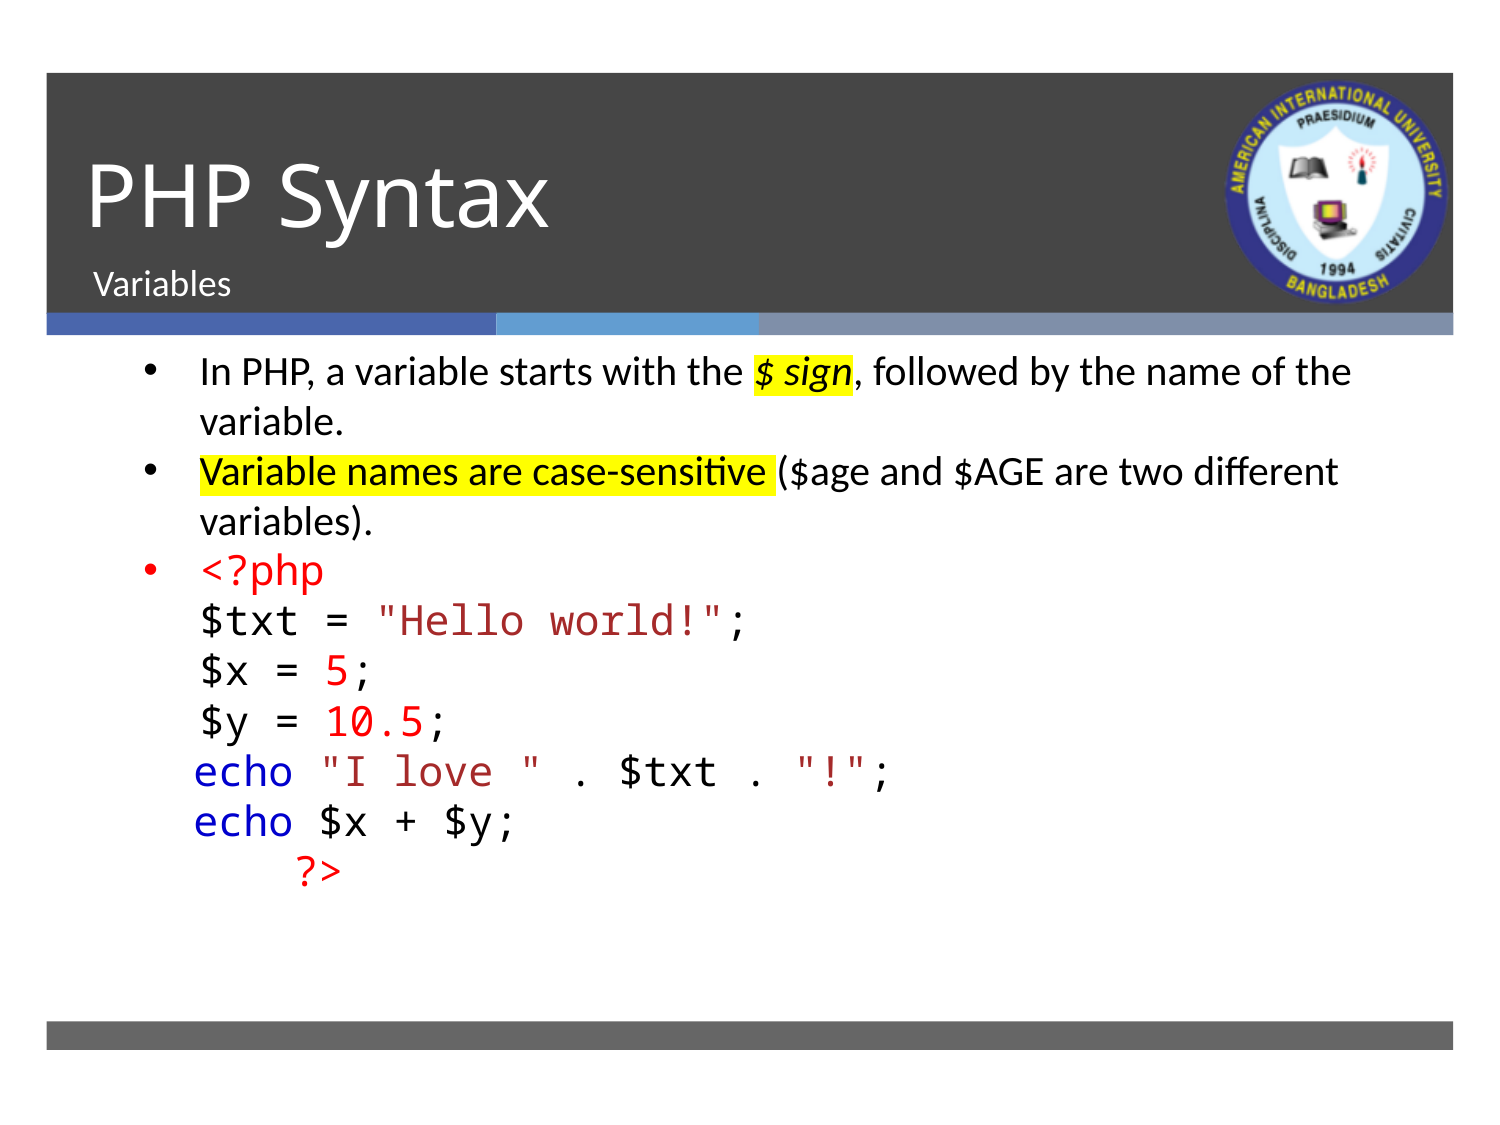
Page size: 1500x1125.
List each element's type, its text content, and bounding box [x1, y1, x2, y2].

subtitle Variables [78, 251, 1351, 331]
text_box In PHP, a variable starts with the $ sign, followed by the name of the variable. Variable names are case-sensitive ($age and $AGE are two different variables). <?php $txt = "Hello world!"; $x = 5; $y = 10.5; echo "I love " . $txt . "!"; echo $x + $y; ?> [128, 336, 1430, 1002]
picture [1351, 75, 1454, 310]
title PHP Syntax [69, 73, 1351, 253]
